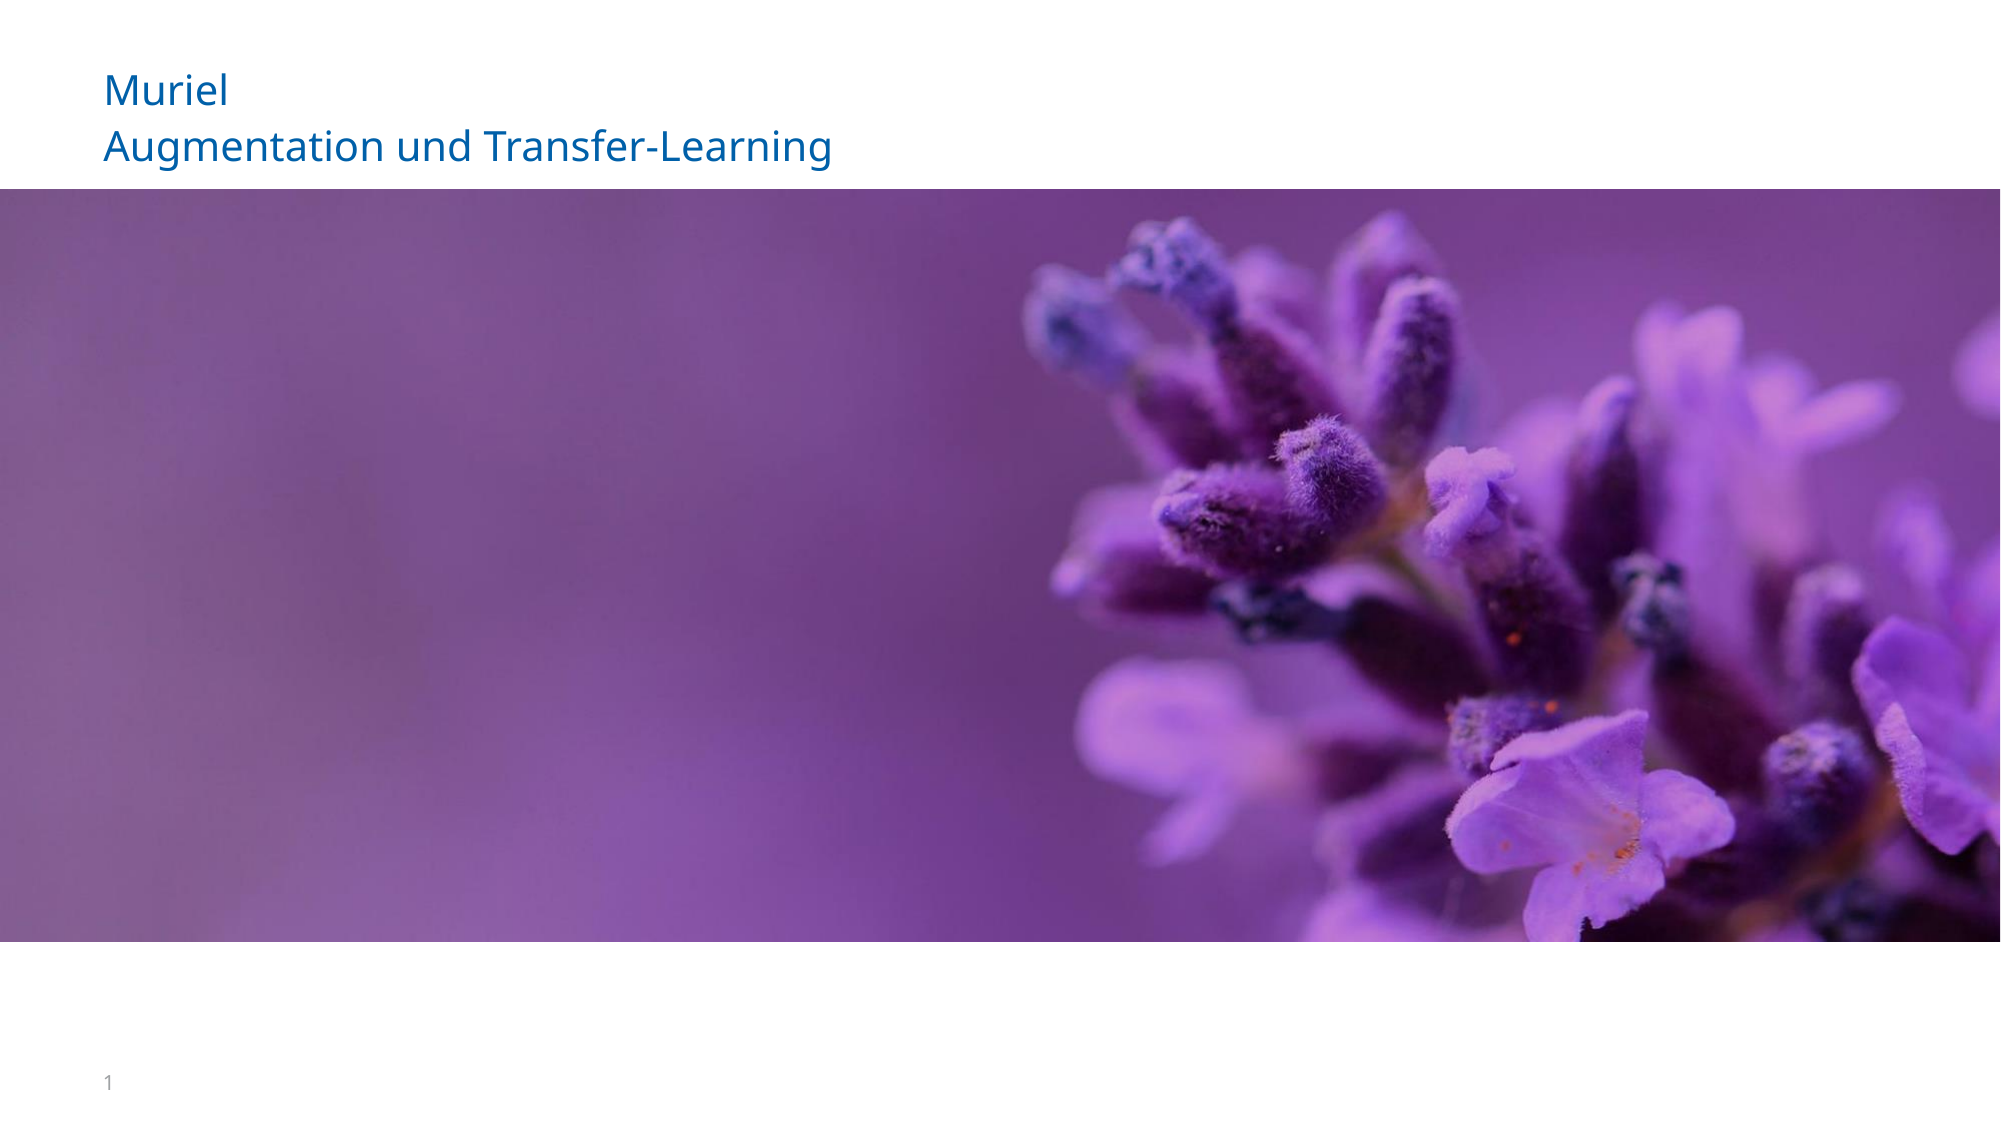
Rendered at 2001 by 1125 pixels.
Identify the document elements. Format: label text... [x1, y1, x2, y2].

title Muriel [103, 60, 1898, 116]
picture [0, 189, 2001, 942]
slide_number 1 [102, 1065, 182, 1089]
list Augmentation und Transfer-Learning [103, 116, 1898, 173]
